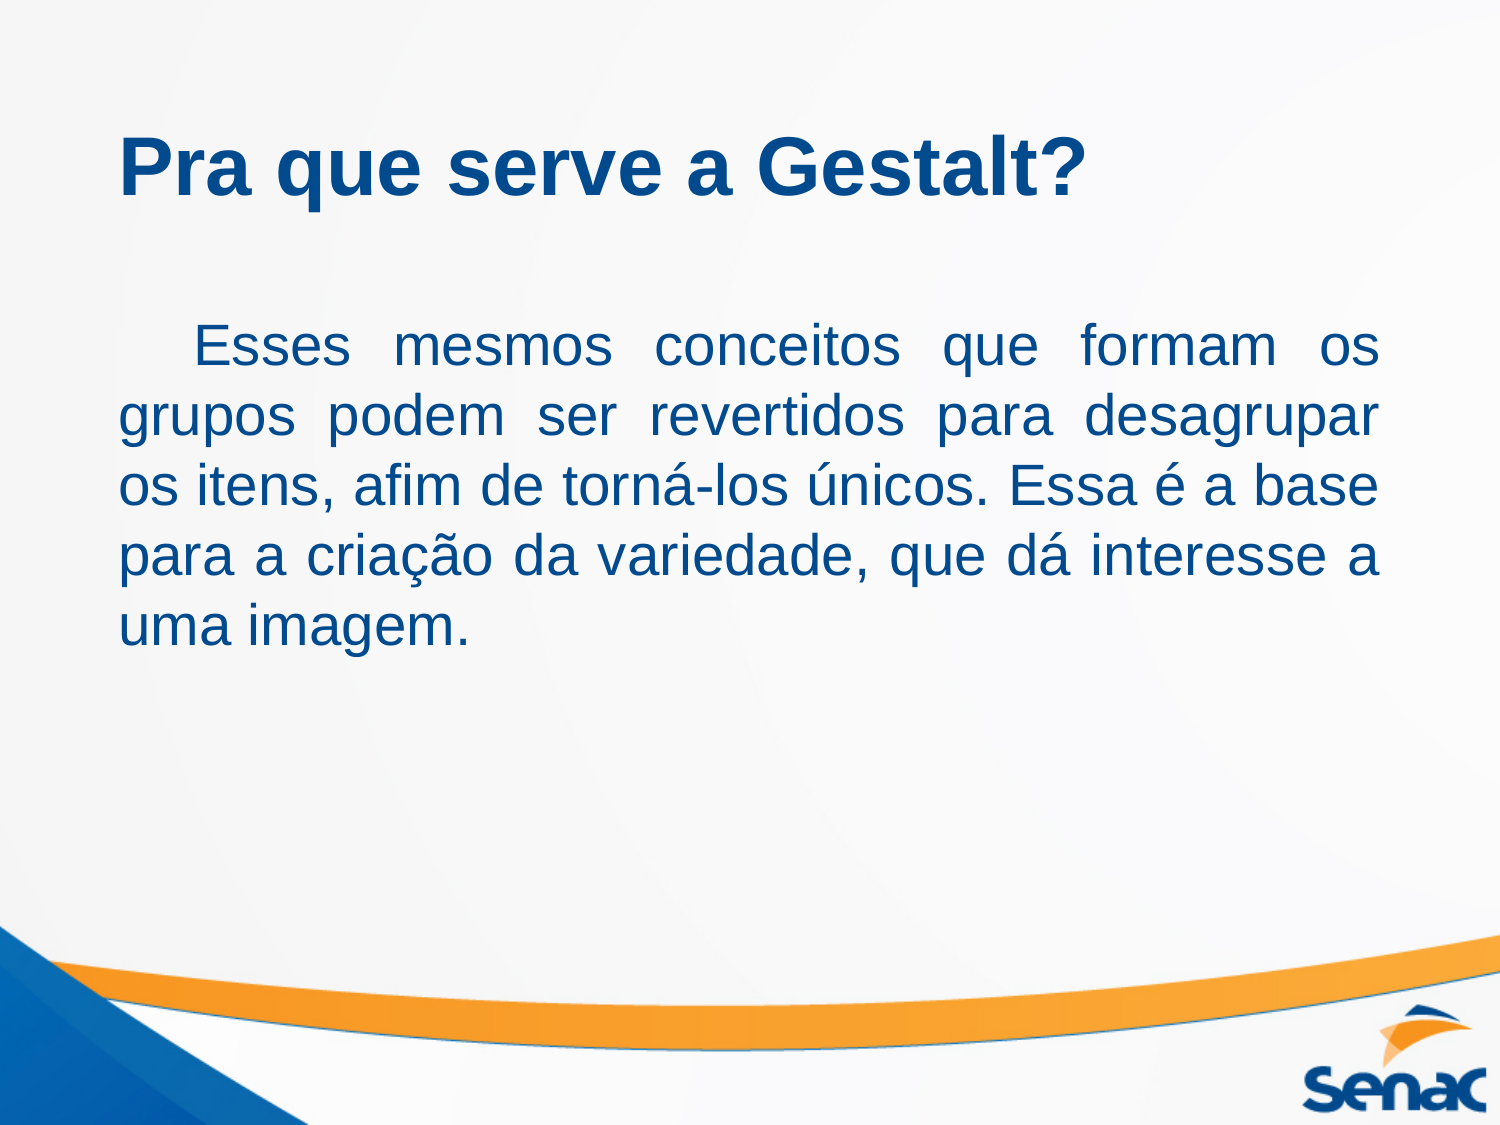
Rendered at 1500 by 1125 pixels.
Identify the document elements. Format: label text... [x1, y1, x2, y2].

title Pra que serve a Gestalt? [103, 59, 1397, 278]
list Esses mesmos conceitos que formam os grupos podem ser revertidos para desagrupar os itens, afim de torná-los únicos. Essa é a base para a criação da variedade, que dá interesse a uma imagem. [103, 299, 1397, 1014]
picture [0, 0, 1500, 1125]
